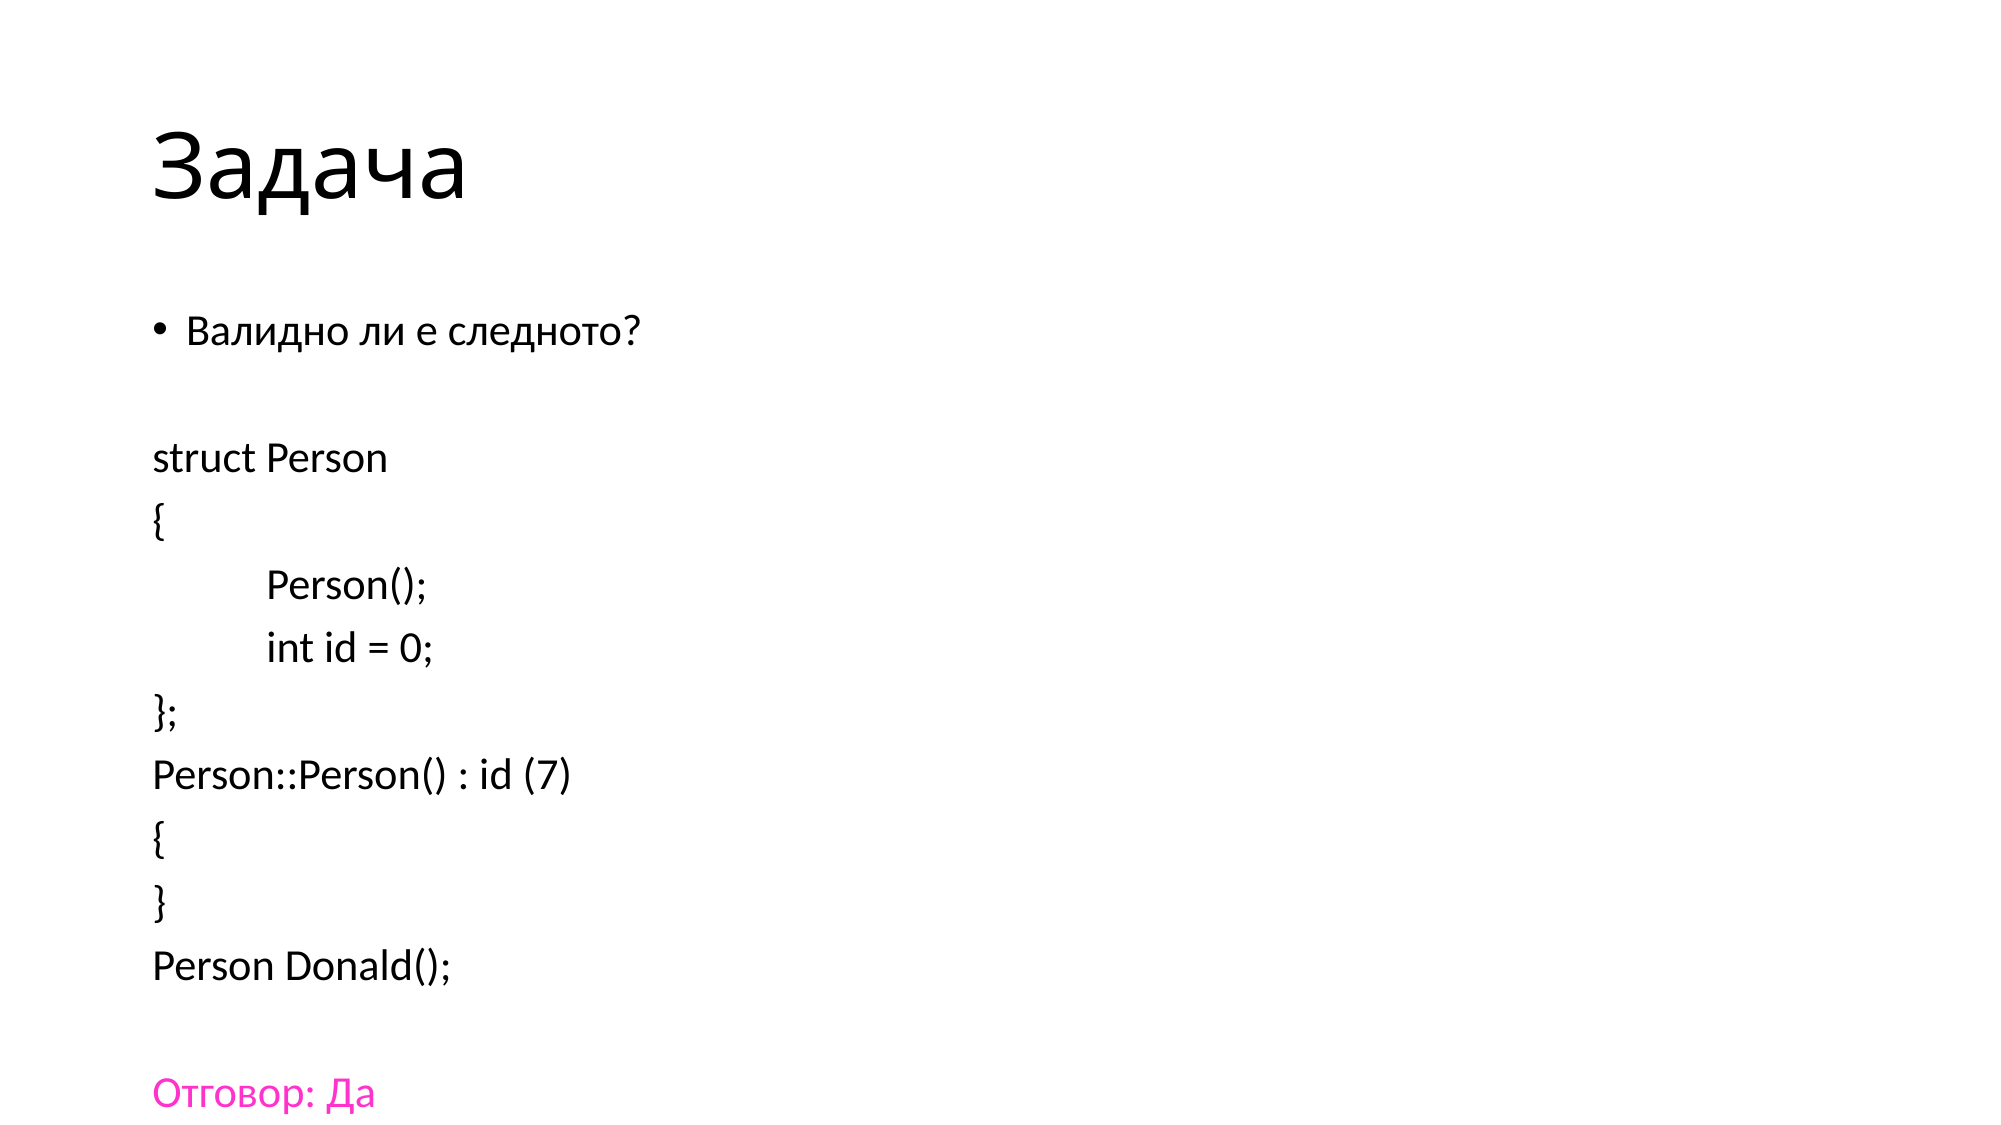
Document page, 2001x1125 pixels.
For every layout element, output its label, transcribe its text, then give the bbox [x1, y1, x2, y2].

list Валидно ли е следното? struct Person { Person(); int id = 0; }; Person::Person() : id (7) { } Person Donald(); Отговор: Да [137, 299, 1978, 1125]
title Задача [137, 59, 1863, 278]
